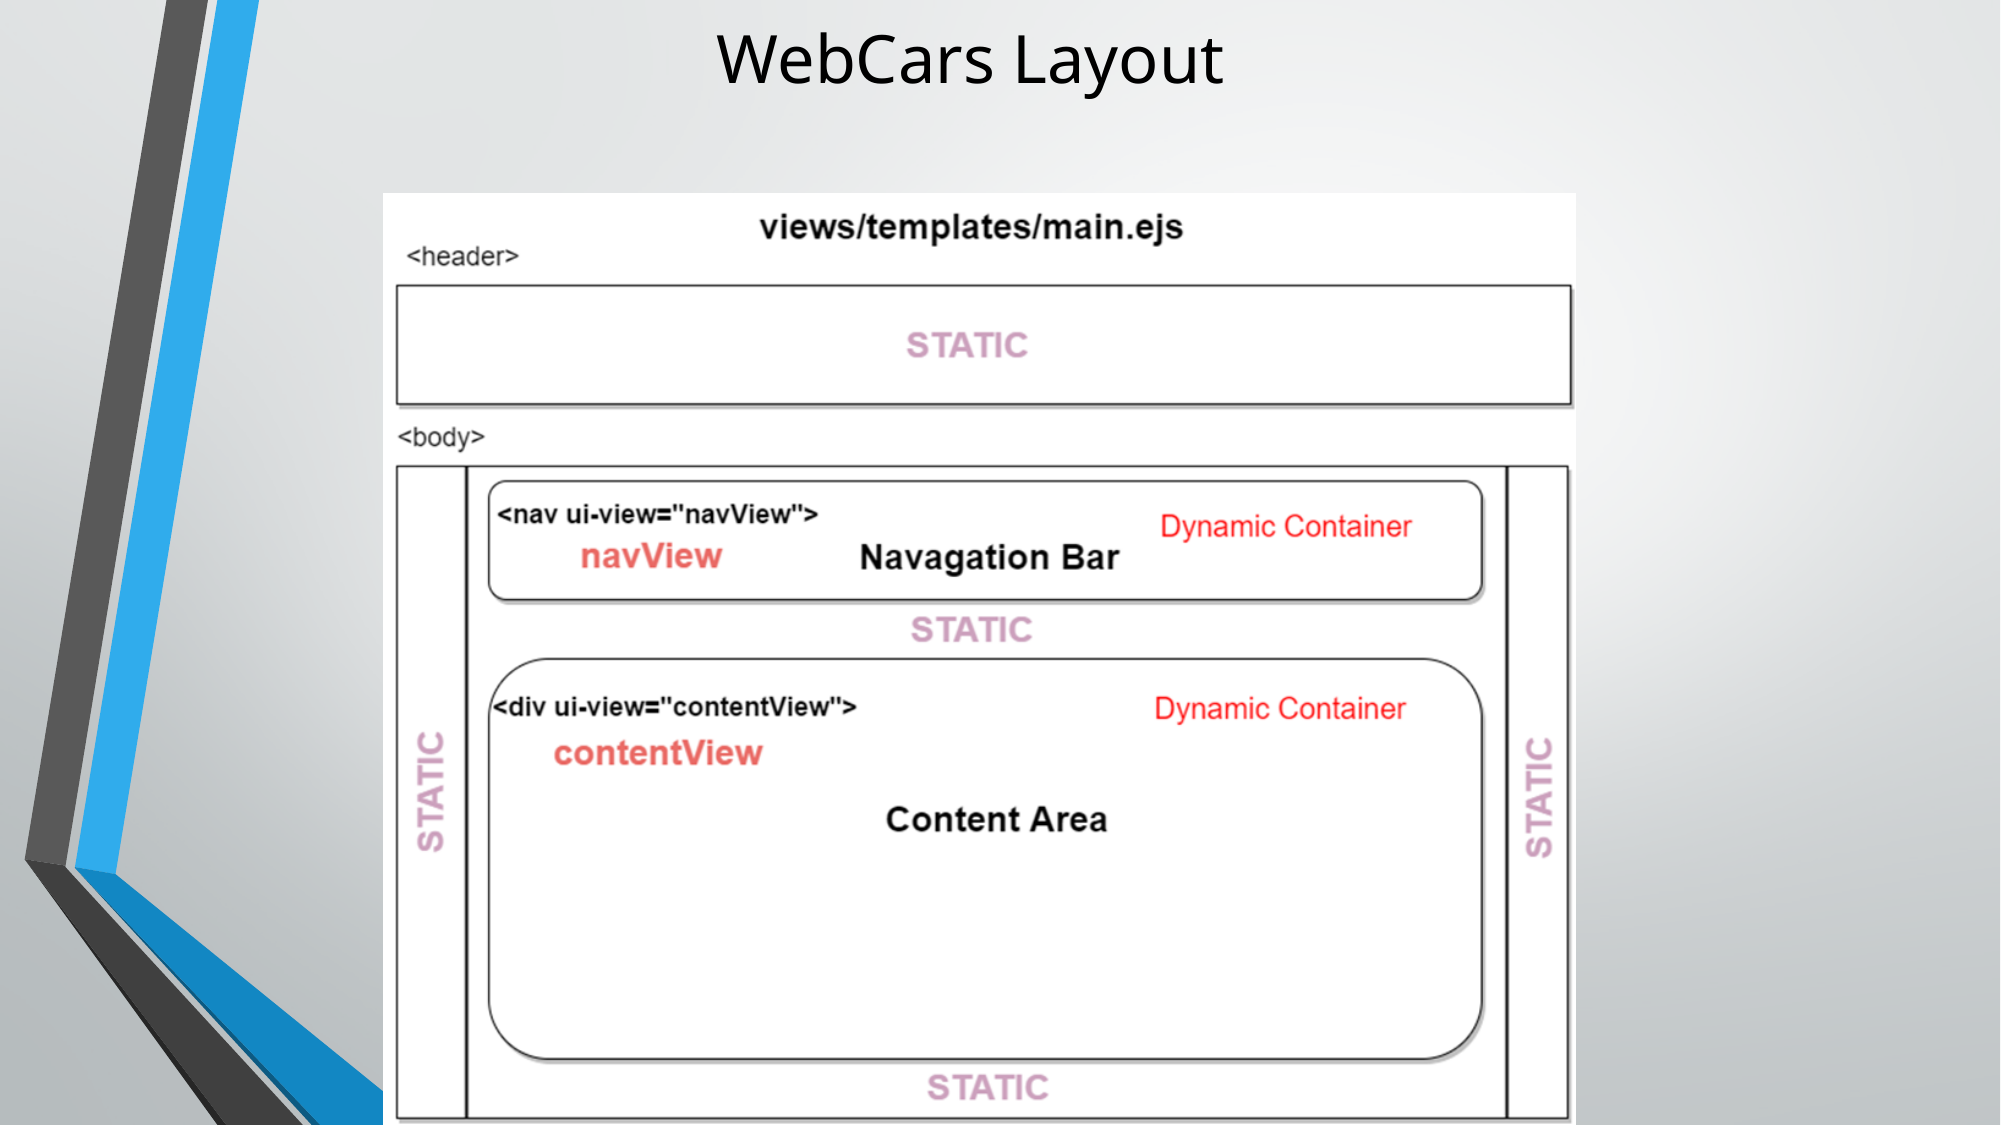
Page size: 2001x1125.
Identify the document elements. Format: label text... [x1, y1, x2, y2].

text_box WebCars Layout [701, 9, 1257, 104]
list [382, 192, 1576, 1125]
